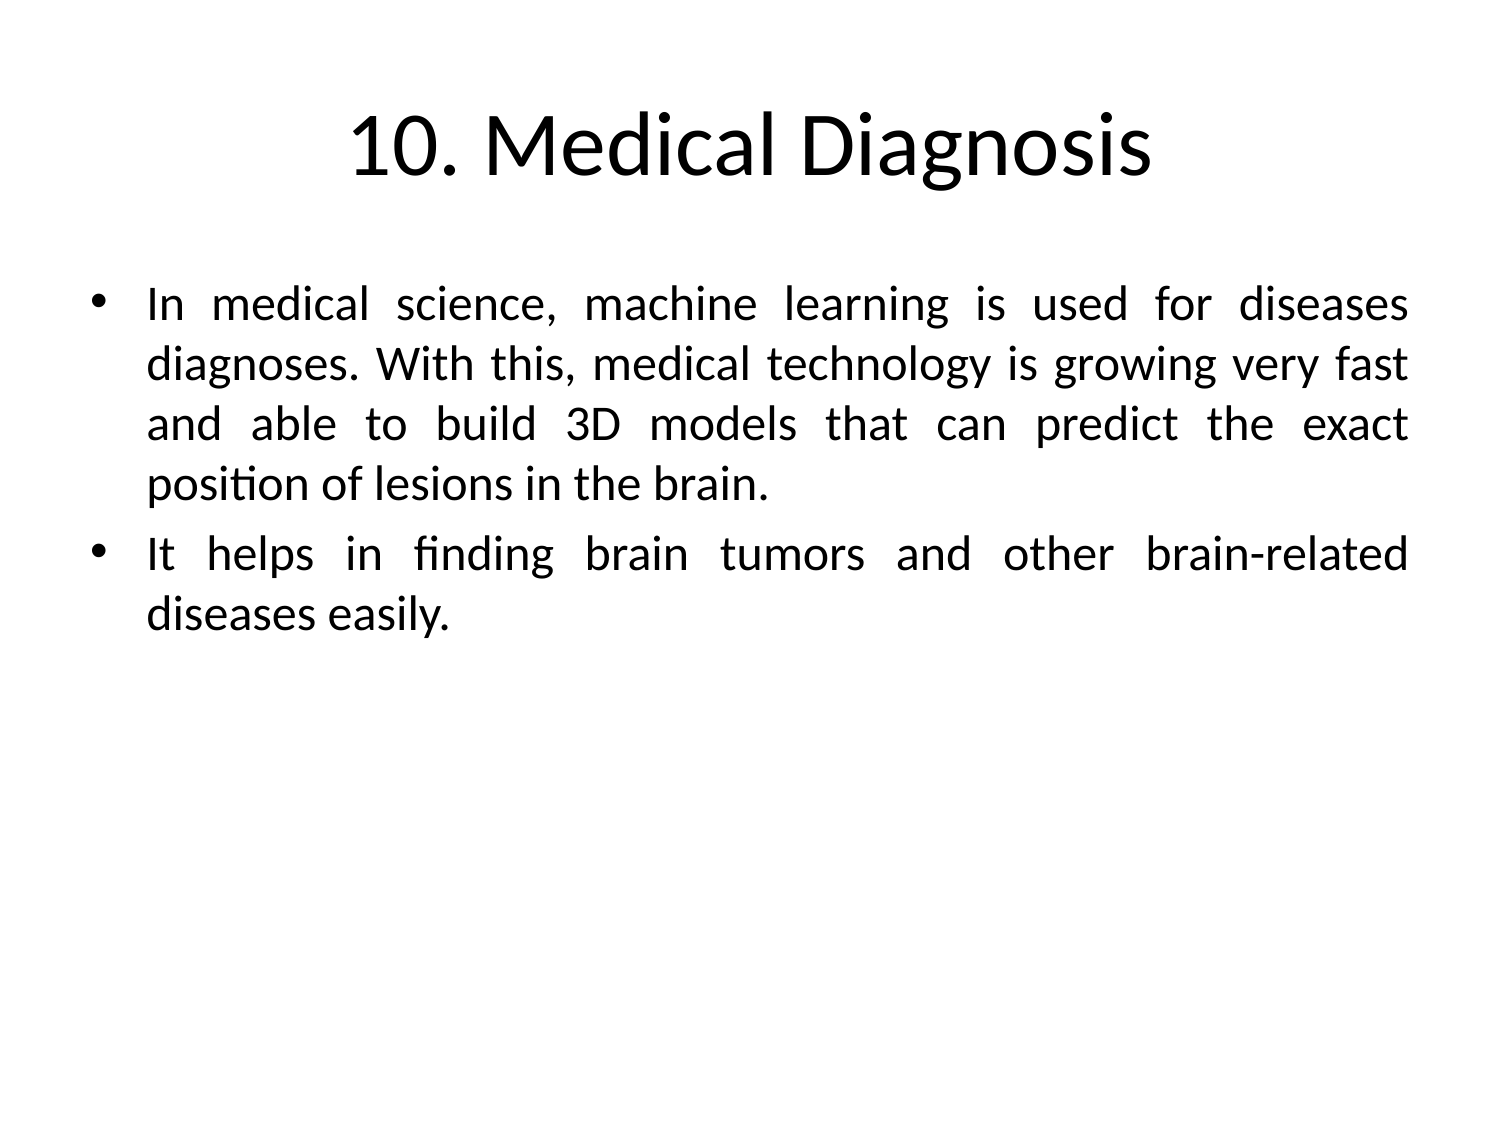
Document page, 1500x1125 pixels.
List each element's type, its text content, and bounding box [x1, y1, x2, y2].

list In medical science, machine learning is used for diseases diagnoses. With this, medical technology is growing very fast and able to build 3D models that can predict the exact position of lesions in the brain. It helps in finding brain tumors and other brain-related diseases easily. [75, 262, 1425, 1005]
title 10. Medical Diagnosis [75, 45, 1425, 233]
